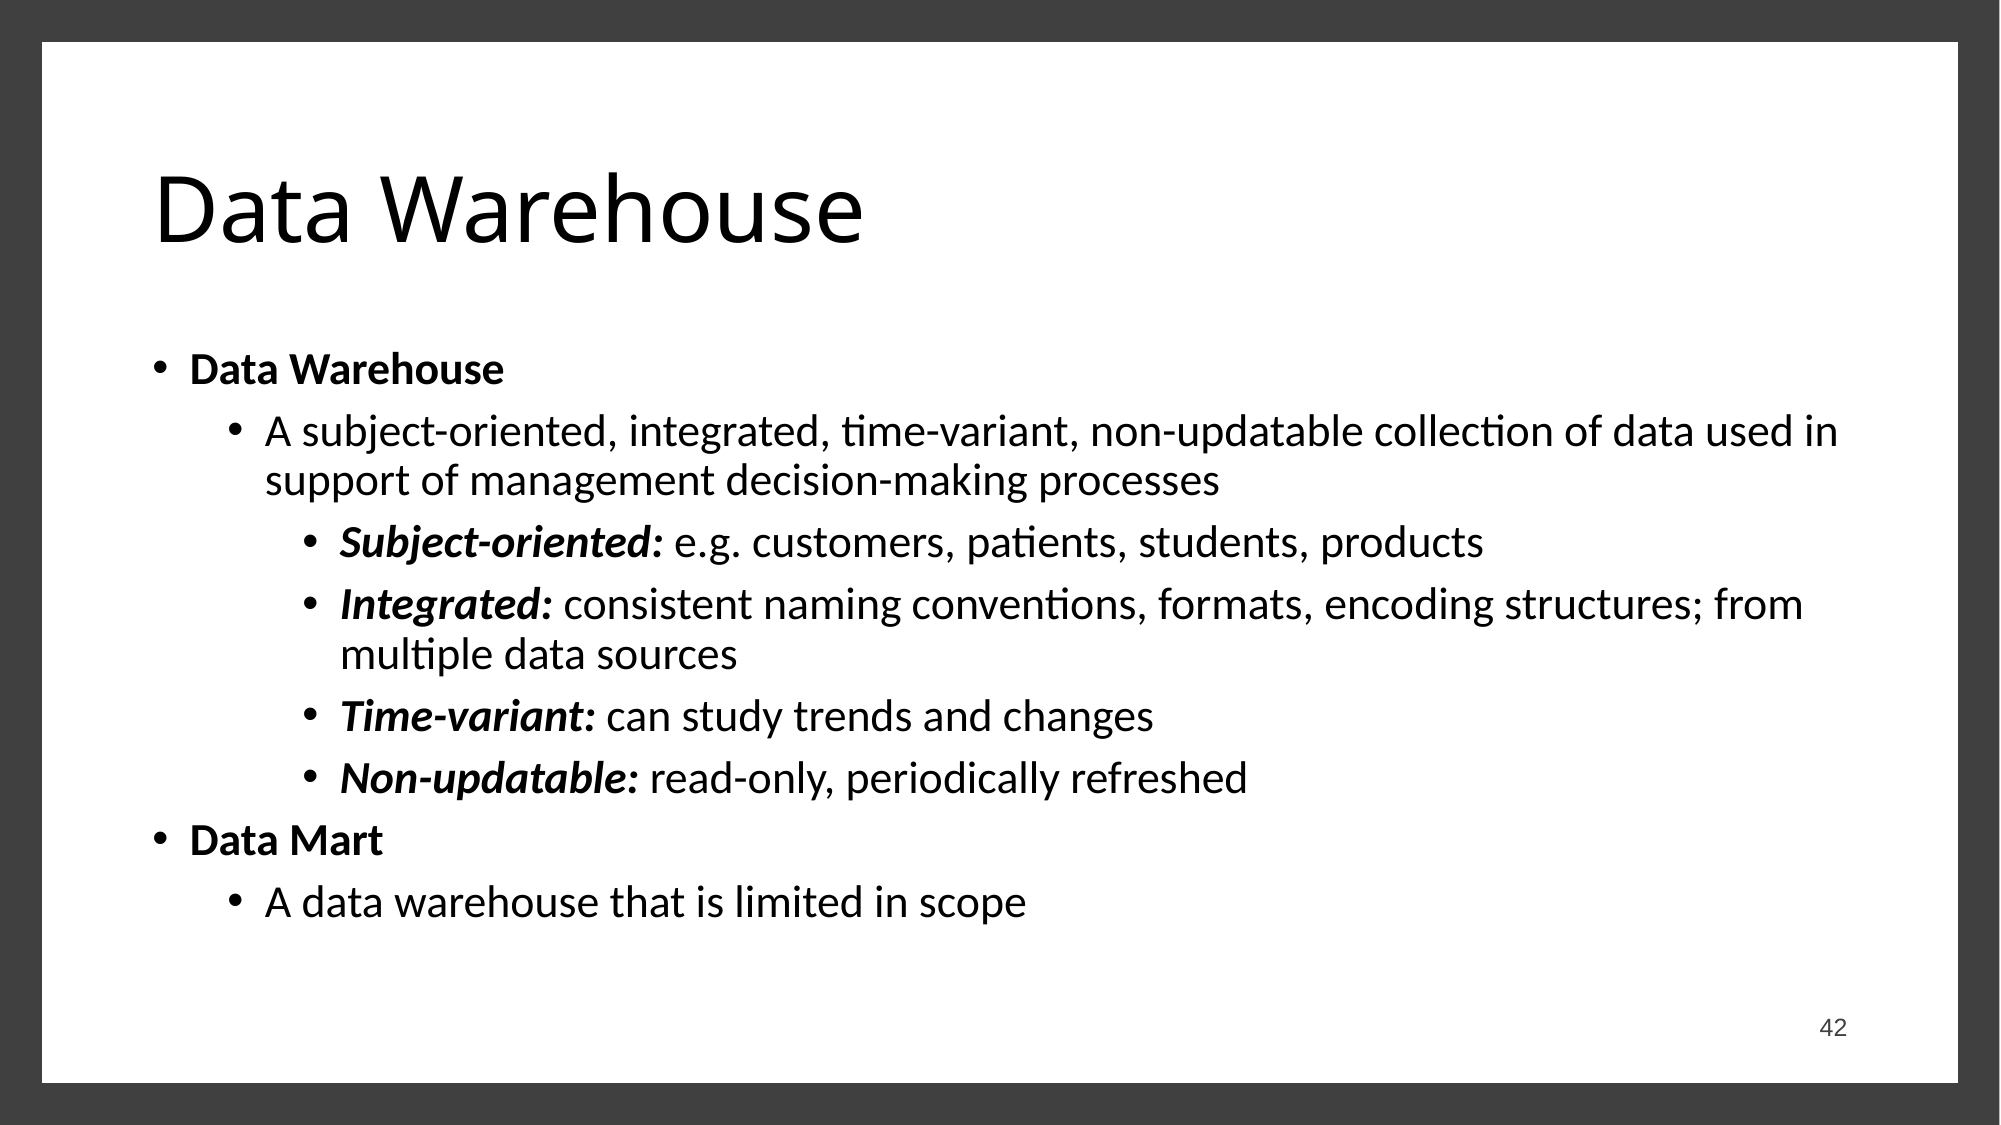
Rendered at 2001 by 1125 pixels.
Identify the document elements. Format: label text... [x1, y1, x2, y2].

text_box [52, 51, 1948, 1073]
slide_number 42 [1412, 996, 1863, 1057]
list Data Warehouse A subject-oriented, integrated, time-variant, non-updatable collection of data used in support of management decision-making processes Subject-oriented: e.g. customers, patients, students, products Integrated: consistent naming conventions, formats, encoding structures; from multiple data sources Time-variant: can study trends and changes Non-updatable: read-only, periodically refreshed Data Mart A data warehouse that is limited in scope [137, 337, 1863, 973]
text_box [0, 0, 2000, 1125]
title Data Warehouse [137, 103, 1863, 322]
